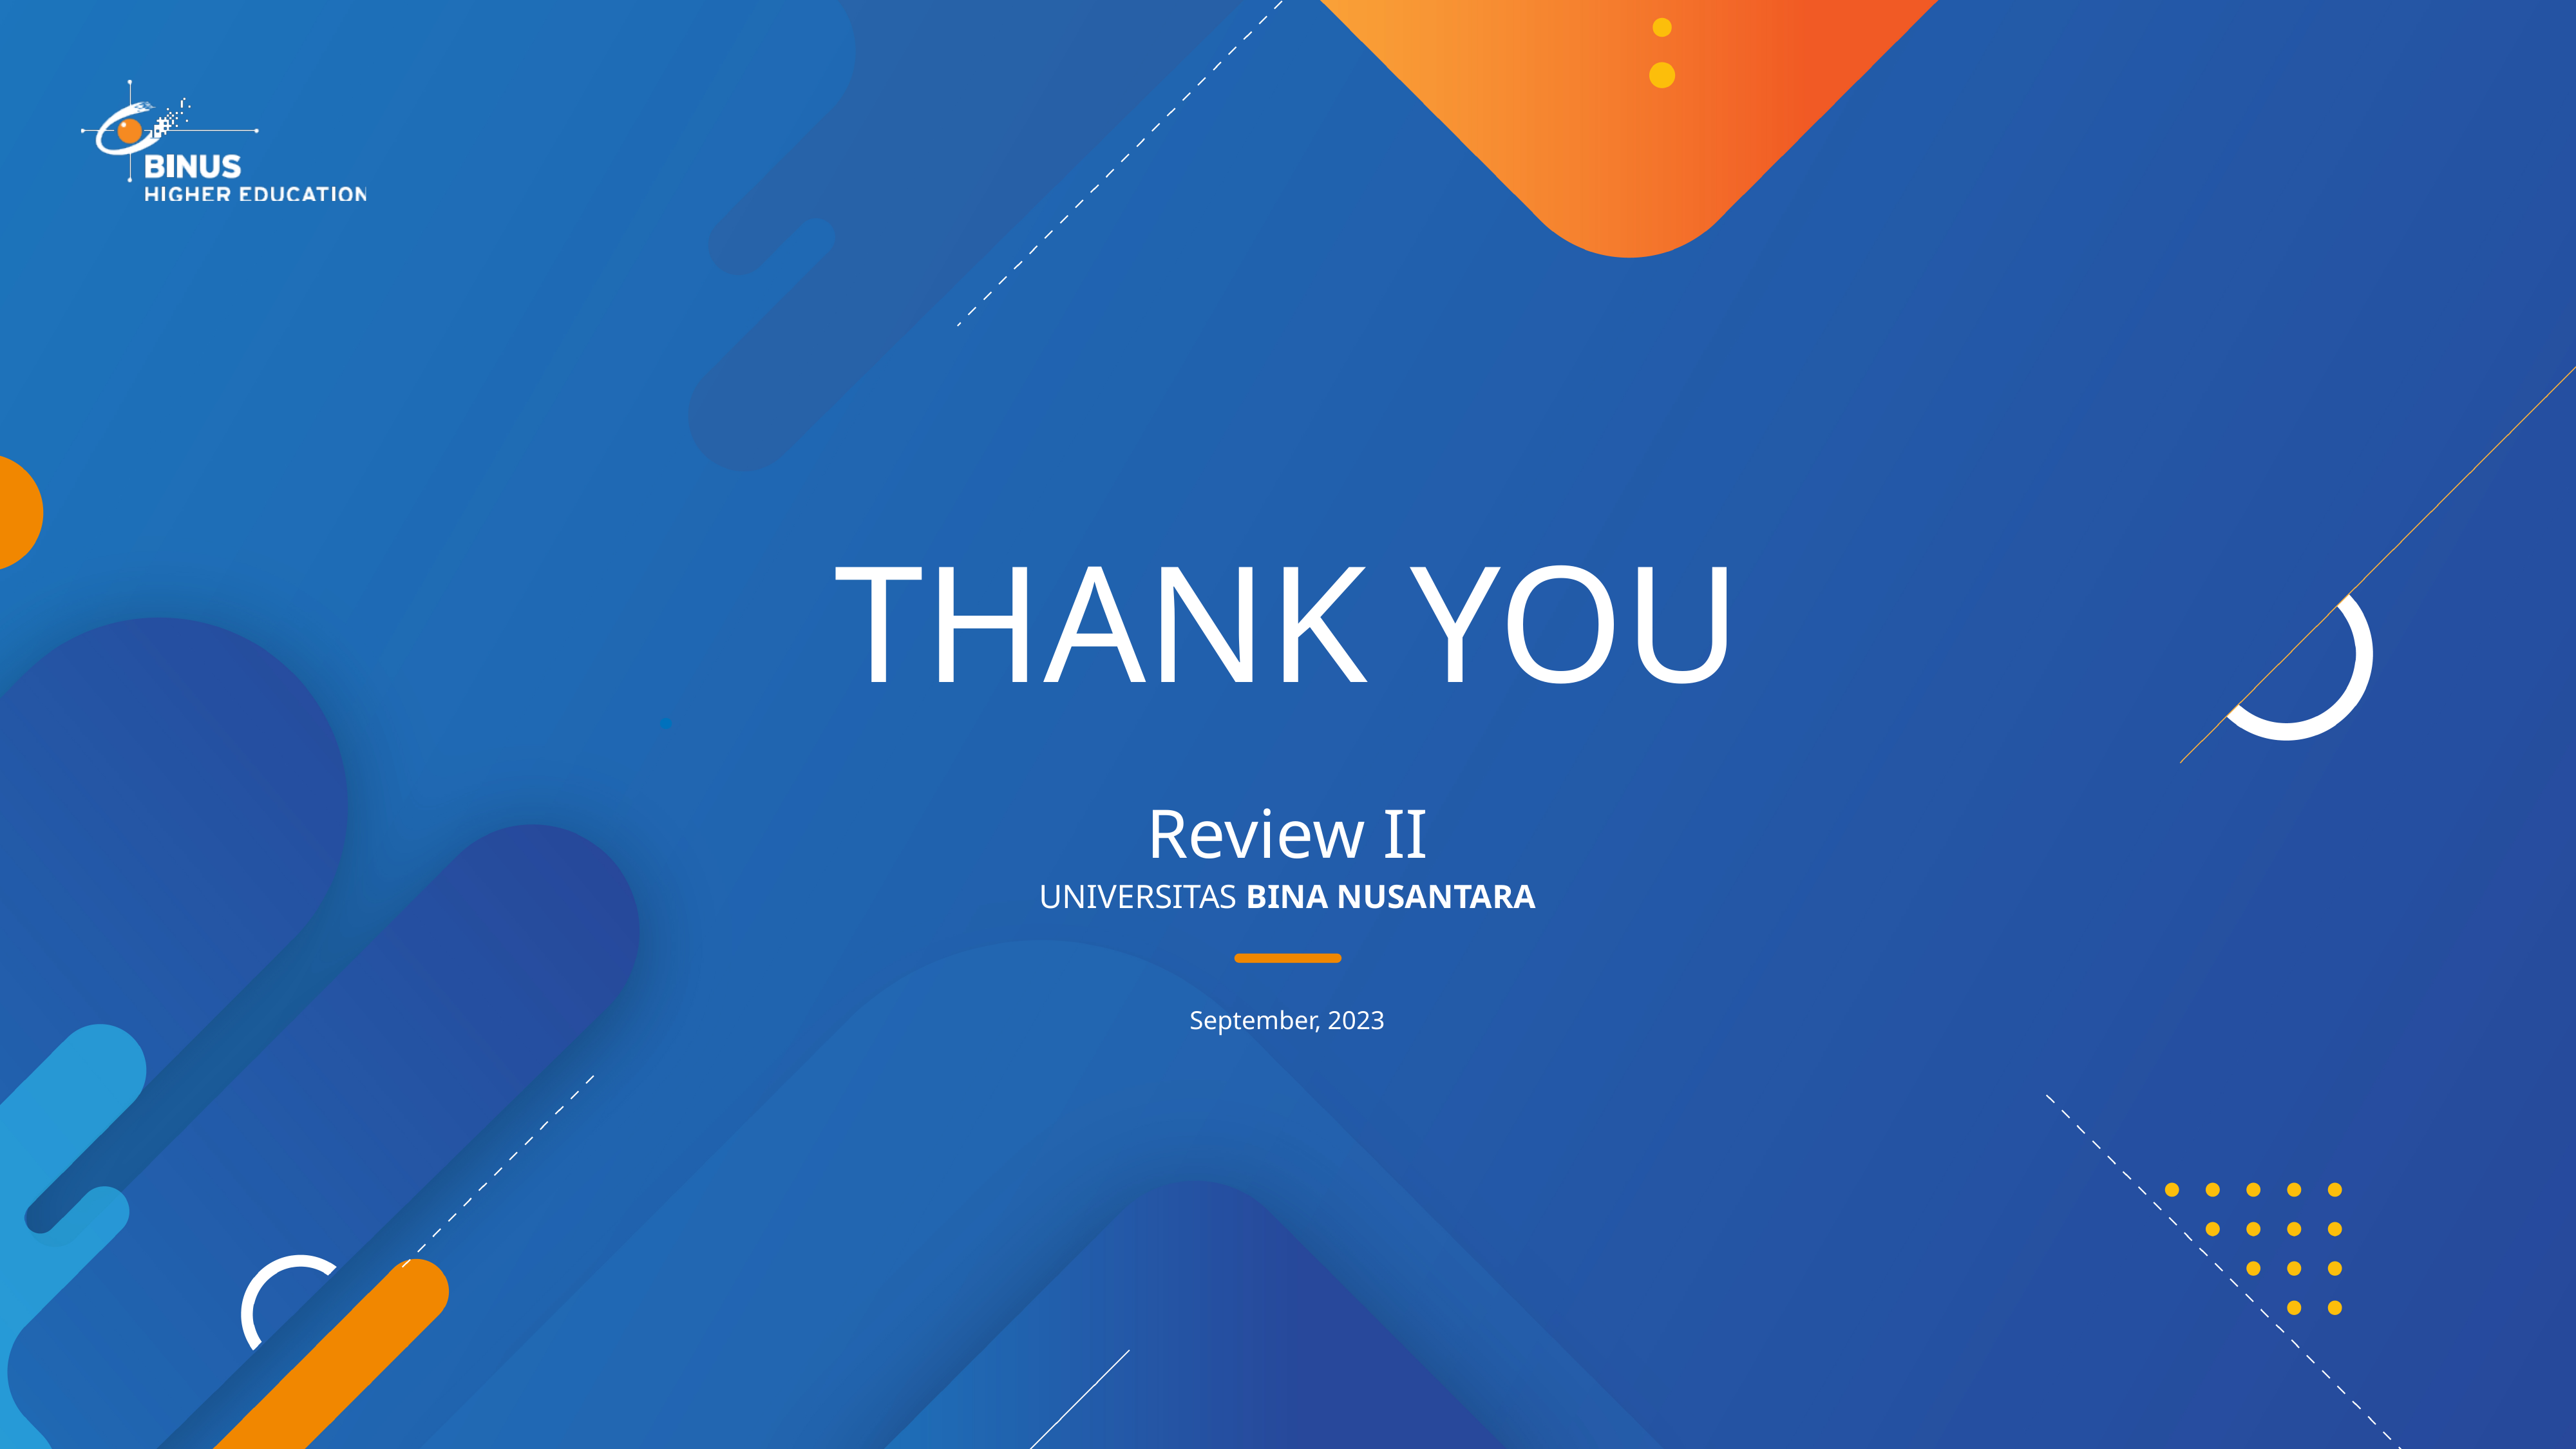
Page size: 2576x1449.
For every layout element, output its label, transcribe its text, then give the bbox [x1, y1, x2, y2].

list September, 2023 [958, 1001, 1617, 1041]
list Review II [126, 785, 2448, 878]
picture [0, 0, 2576, 1449]
title Thank you [127, 323, 2449, 719]
